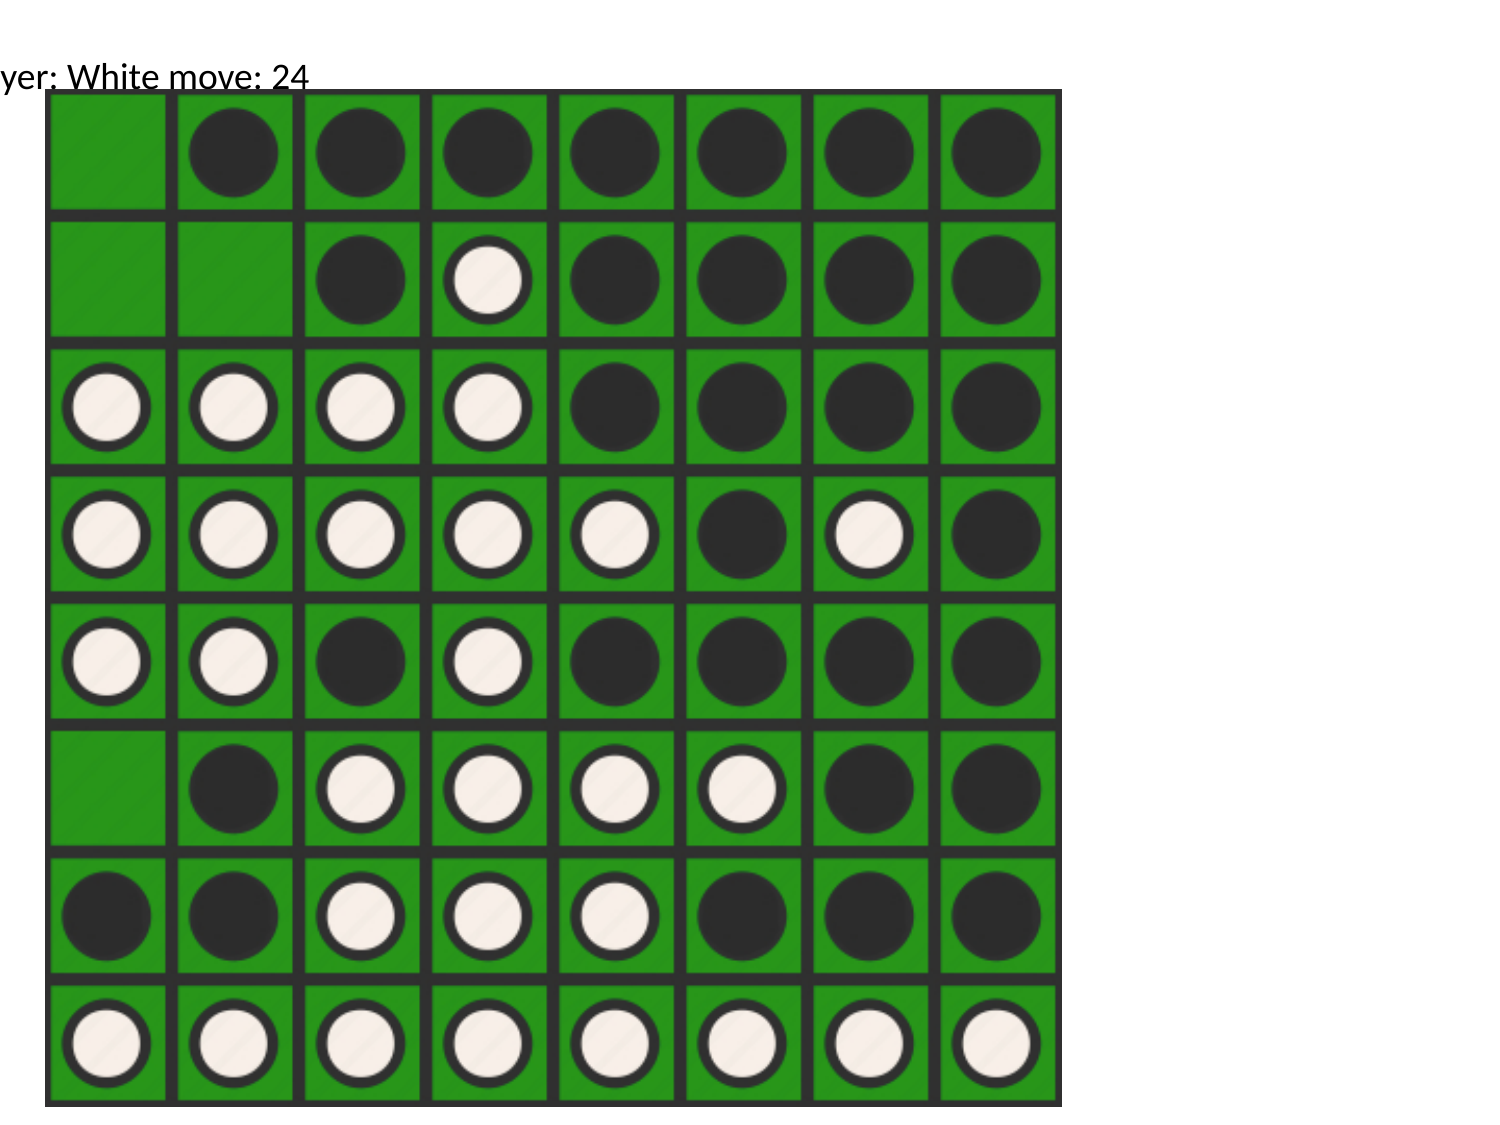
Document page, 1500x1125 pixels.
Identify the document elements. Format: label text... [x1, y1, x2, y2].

text_box turn: 56 player: White move: 24 [0, 44, 325, 105]
picture [44, 89, 1062, 1107]
